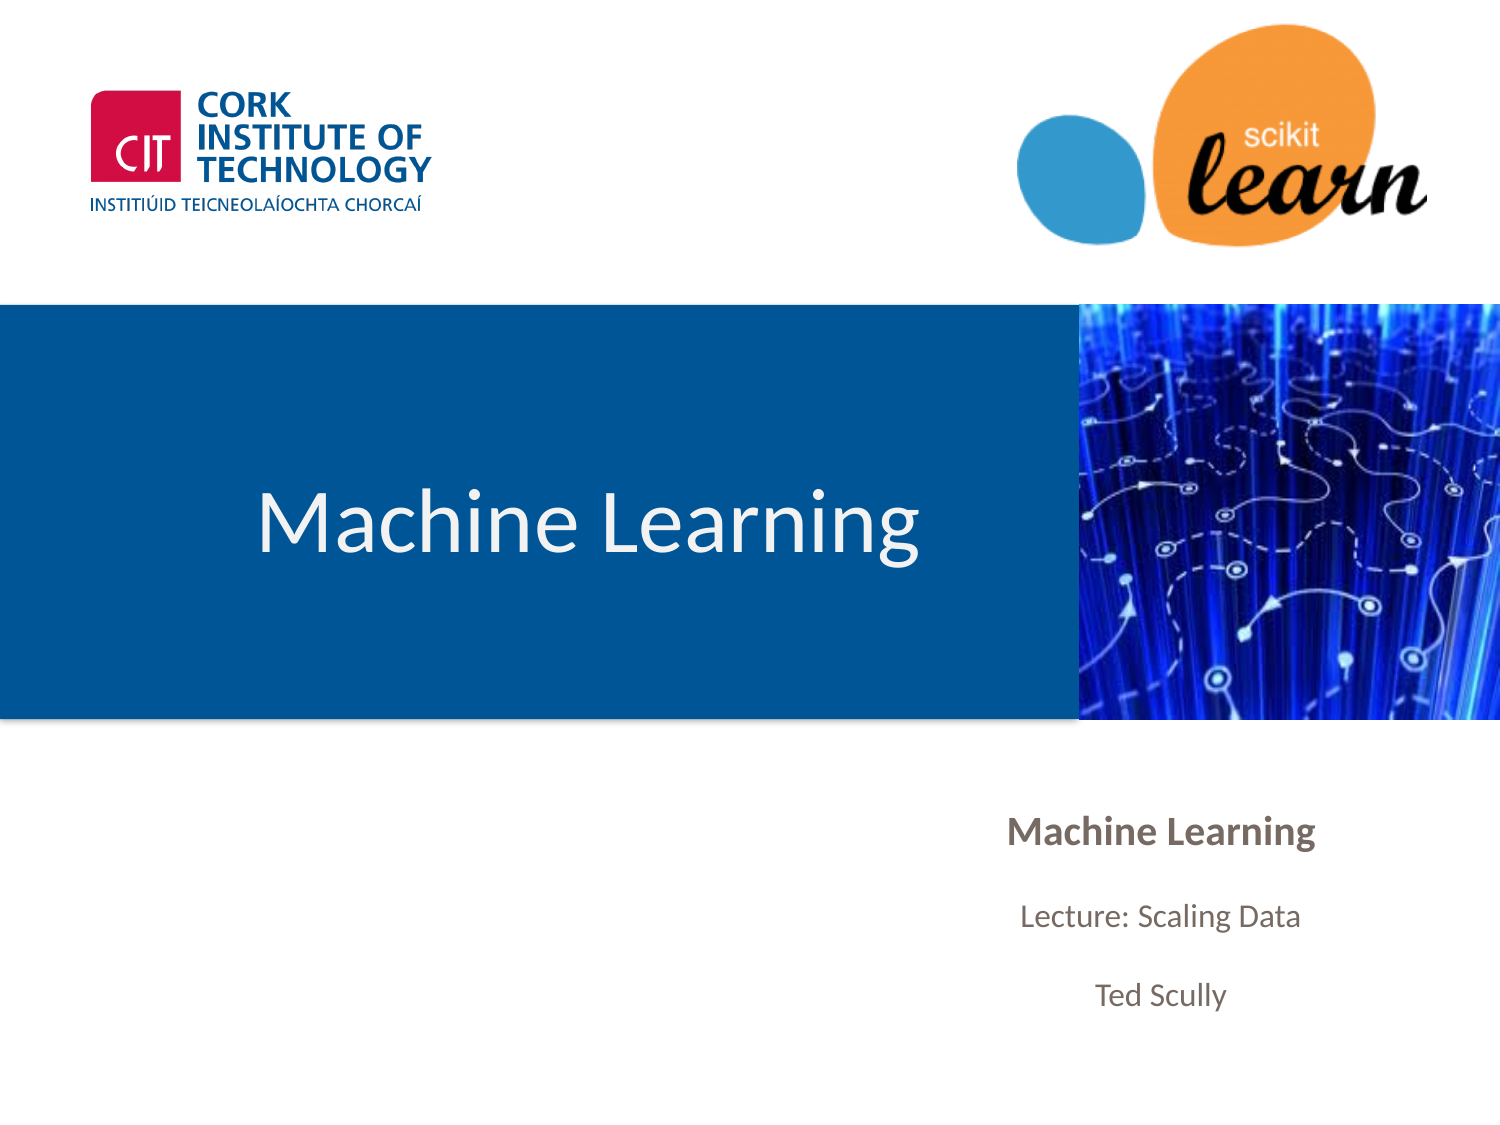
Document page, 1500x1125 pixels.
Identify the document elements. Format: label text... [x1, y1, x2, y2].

text_box Machine Learning Lecture: Scaling Data Ted Scully [847, 775, 1476, 1042]
title Machine Learning [125, 358, 1053, 673]
picture [1016, 0, 1500, 720]
